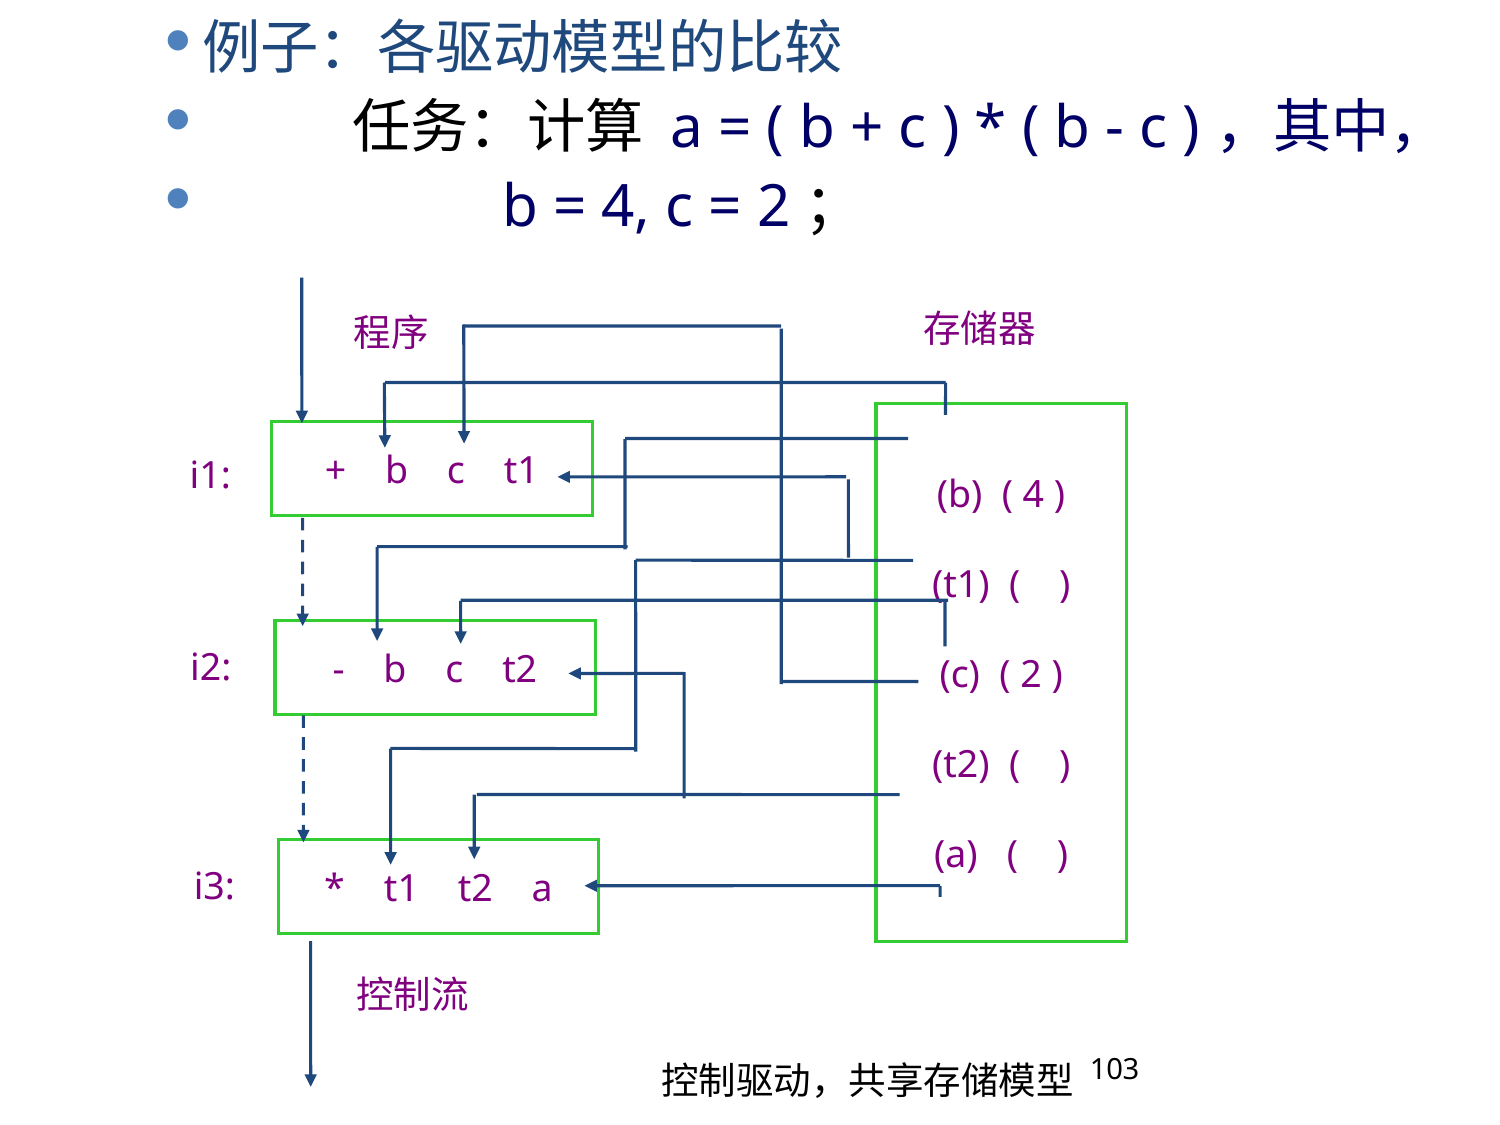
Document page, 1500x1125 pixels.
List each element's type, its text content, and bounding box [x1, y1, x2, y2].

text_box [295, 277, 309, 424]
text_box [304, 941, 317, 1087]
text_box i3: [154, 840, 274, 929]
text_box [370, 546, 384, 641]
text_box 控制流 [339, 948, 486, 1039]
text_box [297, 826, 310, 843]
text_box [584, 879, 941, 892]
slide_number 103 [1074, 1042, 1425, 1103]
text_box (b) ( 4 ) (t1) ( ) (c) ( 2 ) (t2) ( ) (a) ( ) [875, 403, 1127, 942]
text_box i2: [151, 621, 271, 710]
text_box 存储器 [920, 283, 1039, 371]
text_box [378, 382, 391, 448]
text_box [568, 667, 635, 680]
text_box 程序 [332, 287, 451, 376]
text_box + b c t1 [271, 421, 593, 516]
text_box [454, 601, 467, 644]
text_box [468, 794, 481, 860]
text_box 例子：各驱动模型的比较 任务：计算 a = ( b + c ) * ( b - c )，其中， b = 4, c = 2； [0, 3, 1500, 289]
text_box [296, 607, 309, 626]
text_box 控制驱动，共享存储模型 [564, 1034, 1171, 1125]
text_box - b c t2 [274, 620, 596, 715]
text_box [557, 470, 625, 484]
text_box i1: [150, 429, 270, 518]
text_box * t1 t2 a [278, 839, 599, 934]
text_box [457, 383, 471, 444]
text_box [384, 748, 397, 865]
